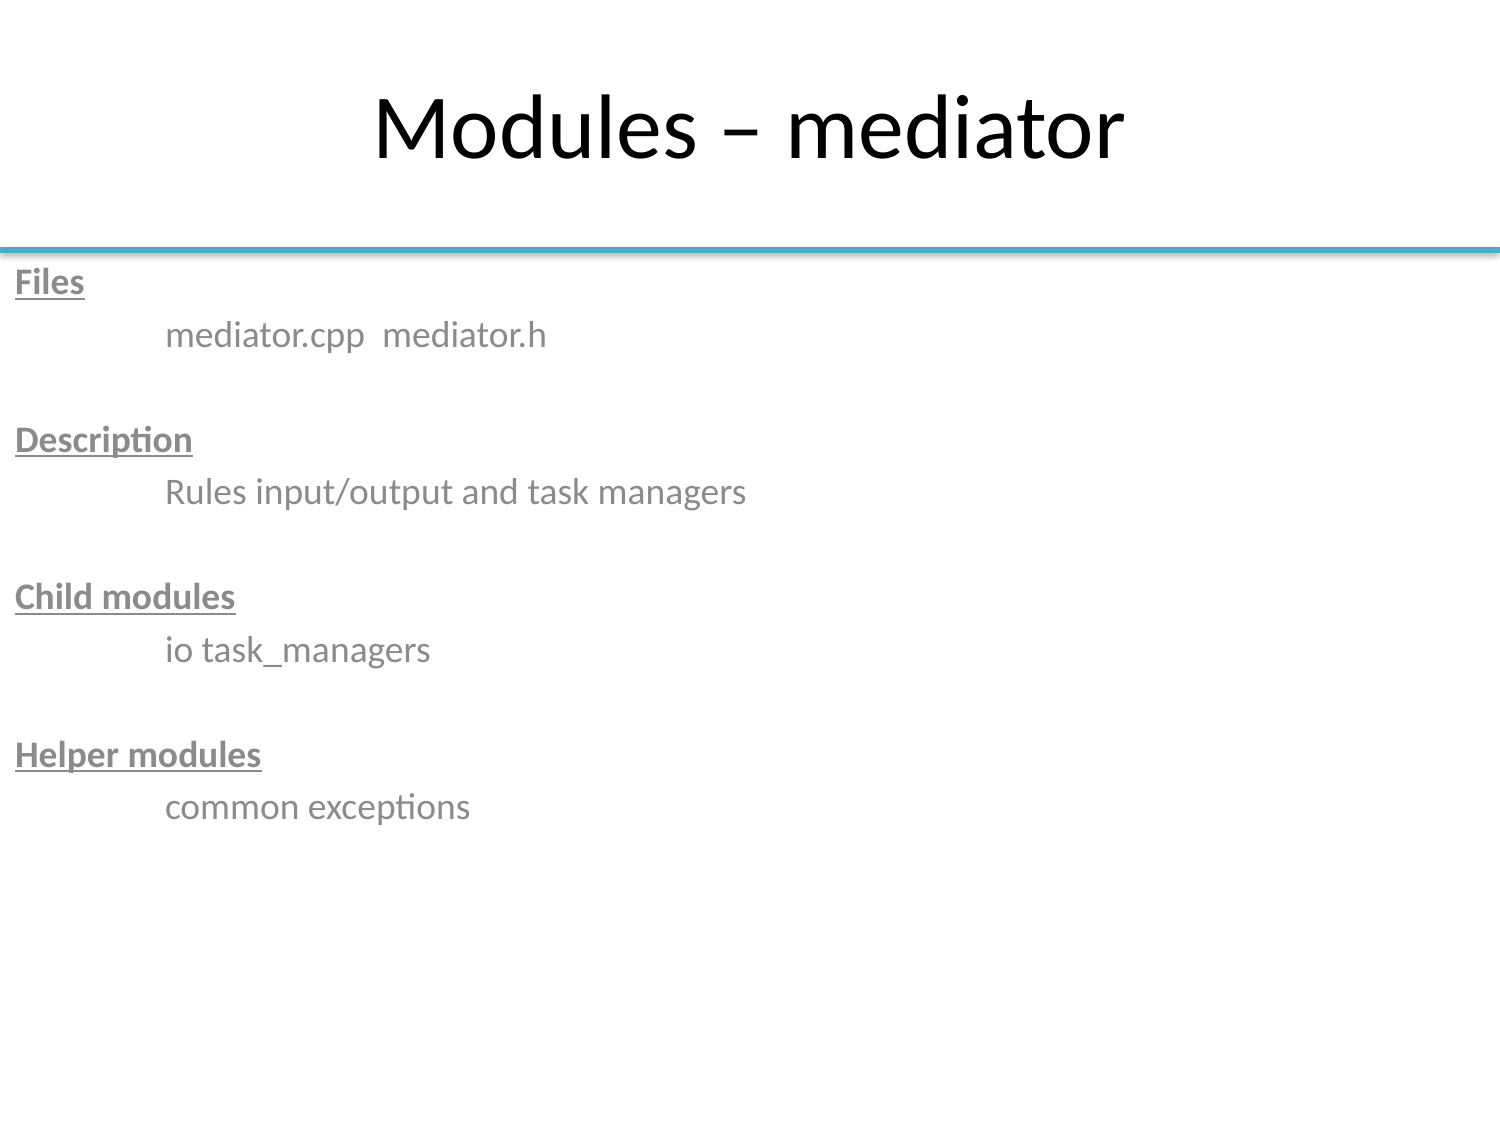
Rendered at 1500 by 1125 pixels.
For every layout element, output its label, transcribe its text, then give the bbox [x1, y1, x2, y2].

subtitle Files mediator.cpp mediator.h Description Rules input/output and task managers Child modules io task_managers Helper modules common exceptions [0, 260, 1500, 1125]
title Modules – mediator [0, 0, 1500, 245]
